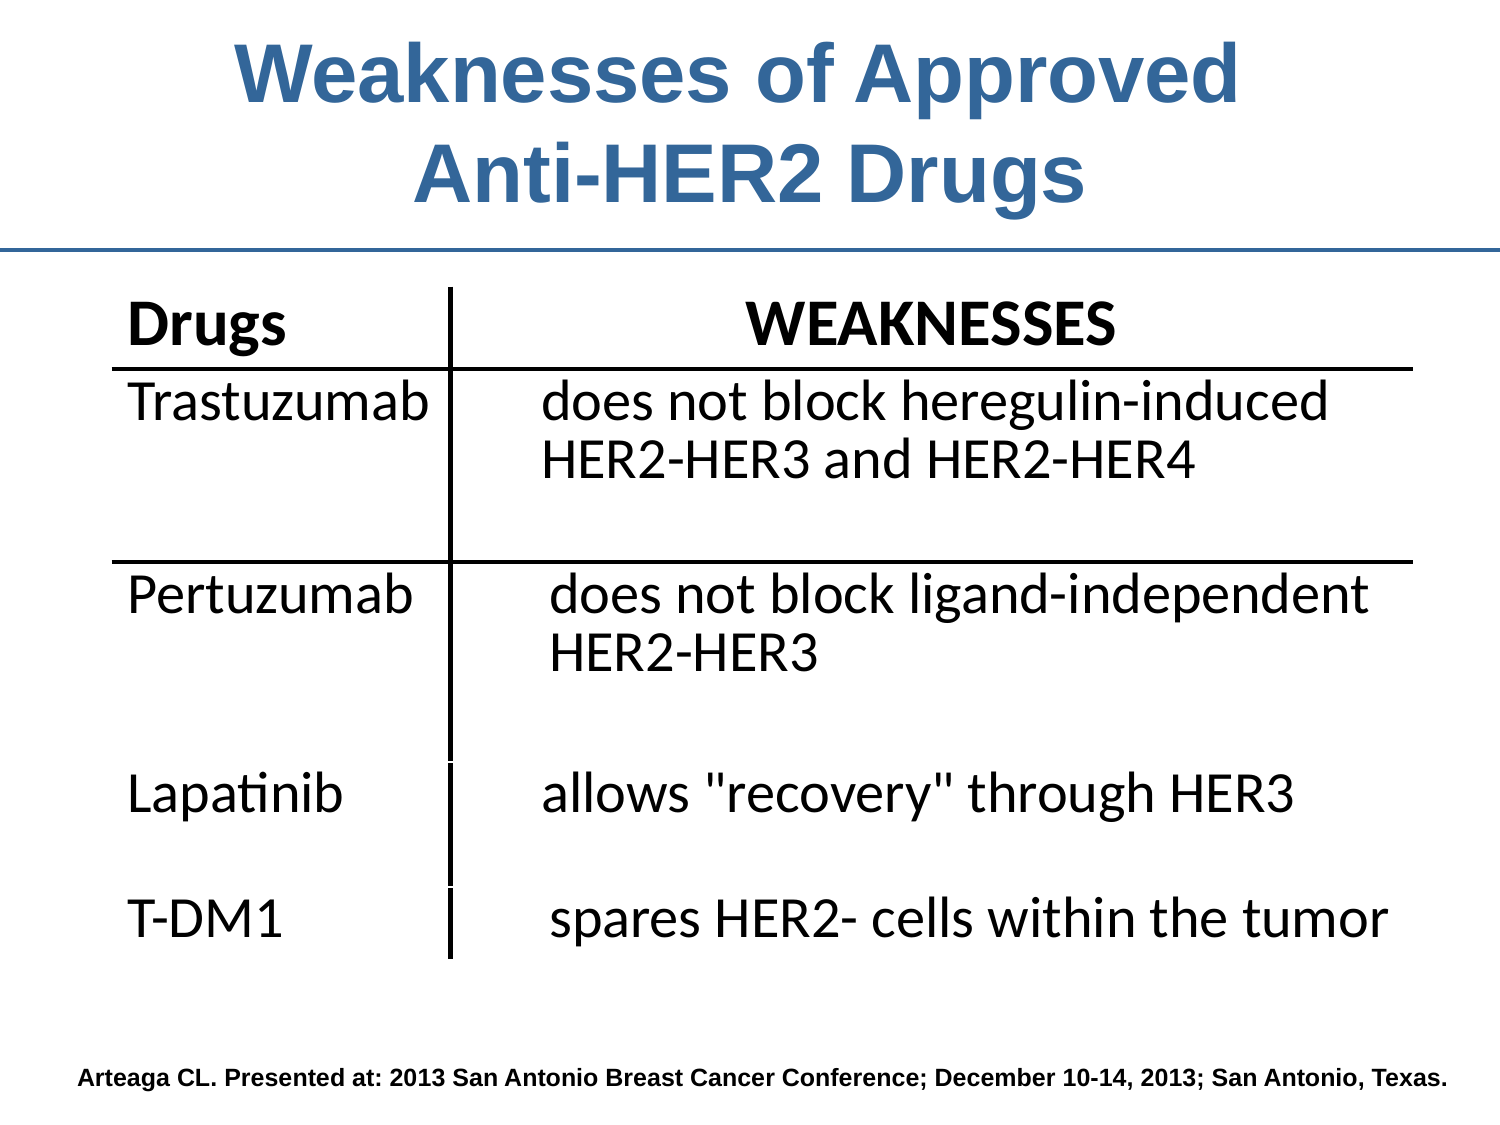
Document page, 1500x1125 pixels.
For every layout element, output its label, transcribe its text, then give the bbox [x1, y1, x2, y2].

text_box Arteaga CL. Presented at: 2013 San Antonio Breast Cancer Conference; December 10-14, 2013; San Antonio, Texas. [62, 1054, 1488, 1100]
table_cell does not block heregulin-induced HER2-HER3 and HER2-HER4 [453, 371, 1412, 560]
table_cell allows "recovery" through HER3 [453, 763, 1412, 886]
table_cell Pertuzumab [113, 564, 448, 761]
table_cell Lapatinib [113, 763, 448, 886]
table_cell T-DM1 [113, 888, 448, 959]
table_cell does not block ligand-independent HER2-HER3 [453, 564, 1412, 761]
table_header WEAKNESSES [453, 288, 1412, 367]
table_header Drugs [113, 288, 448, 367]
table_cell spares HER2- cells within the tumor [453, 888, 1412, 959]
title Weaknesses of Approved Anti-HER2 Drugs [0, 37, 1500, 201]
table_cell Trastuzumab [113, 371, 448, 560]
